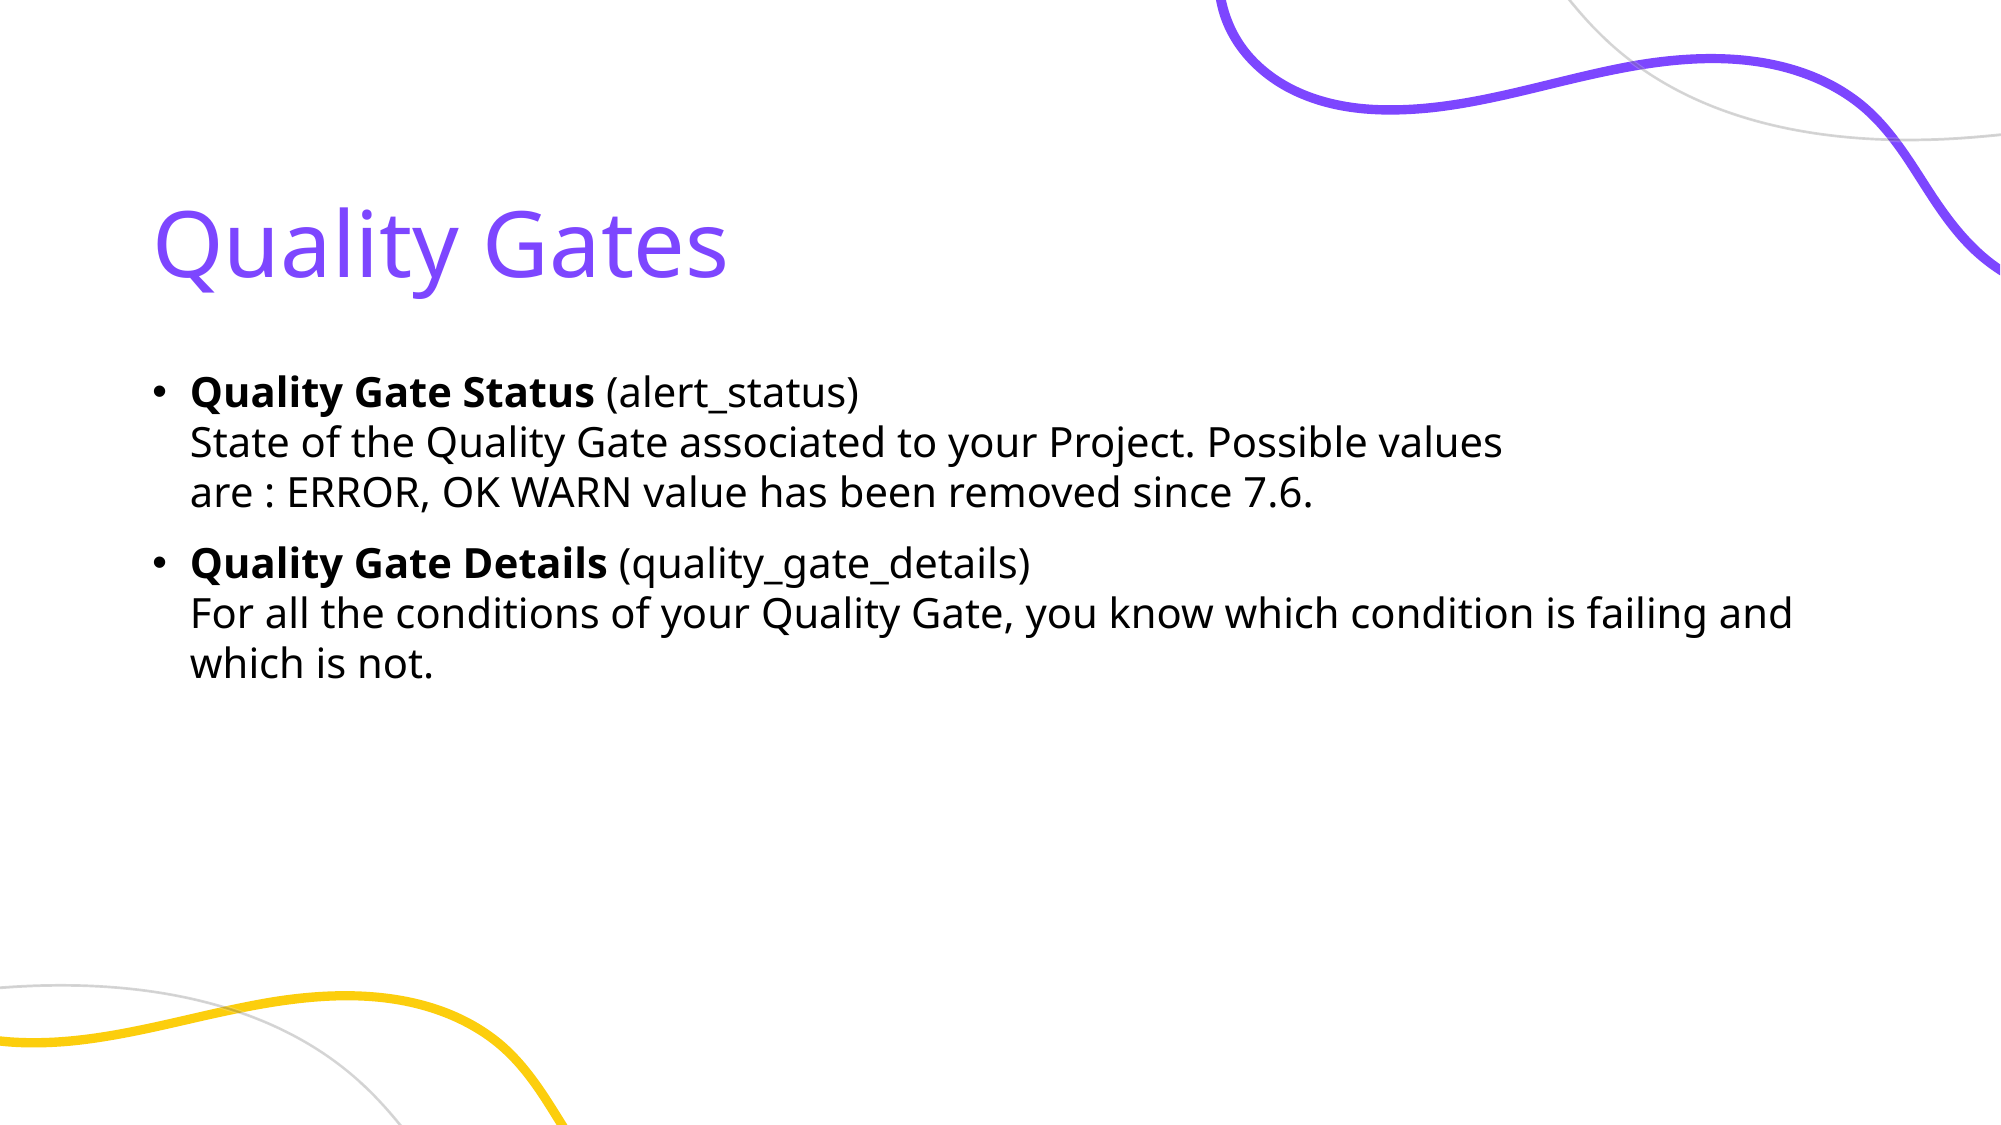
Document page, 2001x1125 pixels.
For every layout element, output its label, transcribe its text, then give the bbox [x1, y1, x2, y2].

list Quality Gate Status (alert_status) State of the Quality Gate associated to your Project. Possible values are : ERROR, OK WARN value has been removed since 7.6. Quality Gate Details (quality_gate_details) For all the conditions of your Quality Gate, you know which condition is failing and which is not. [137, 358, 1863, 935]
title Quality Gates [137, 190, 1863, 358]
